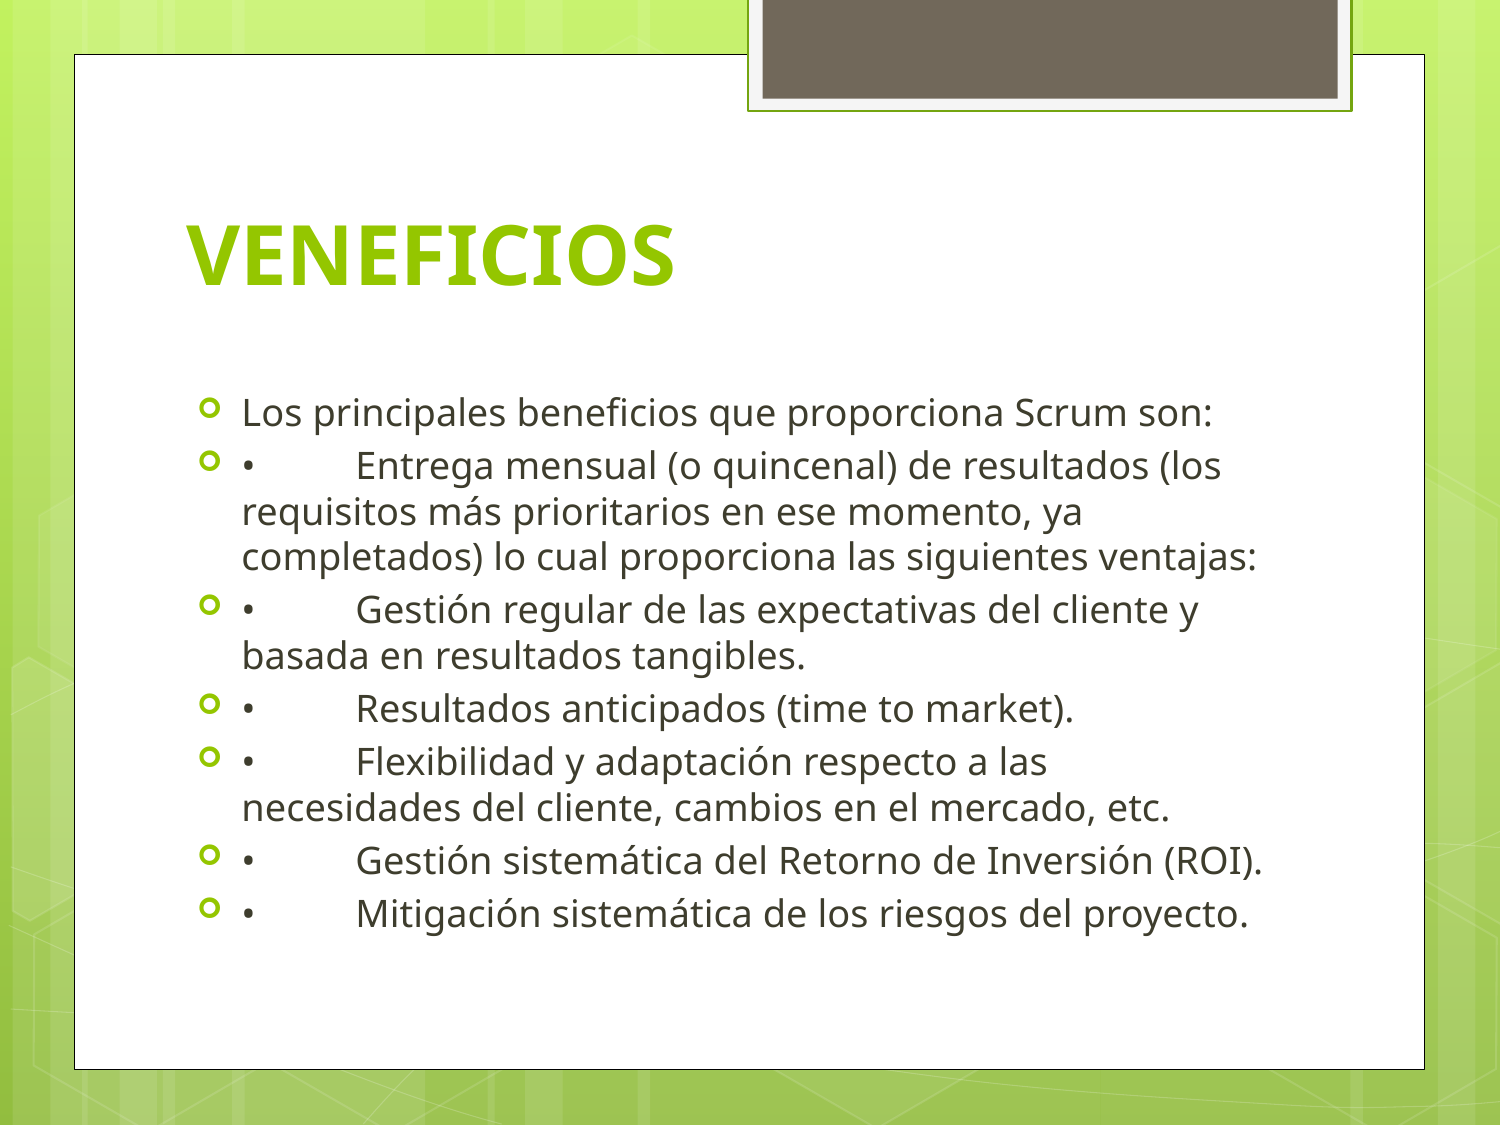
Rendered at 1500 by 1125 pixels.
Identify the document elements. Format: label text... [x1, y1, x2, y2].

title VENEFICIOS [171, 122, 1324, 310]
list Los principales beneficios que proporciona Scrum son: • Entrega mensual (o quincenal) de resultados (los requisitos más prioritarios en ese momento, ya completados) lo cual proporciona las siguientes ventajas: • Gestión regular de las expectativas del cliente y basada en resultados tangibles. • Resultados anticipados (time to market). • Flexibilidad y adaptación respecto a las necesidades del cliente, cambios en el mercado, etc. • Gestión sistemática del Retorno de Inversión (ROI). • Mitigación sistemática de los riesgos del proyecto. [171, 381, 1283, 957]
